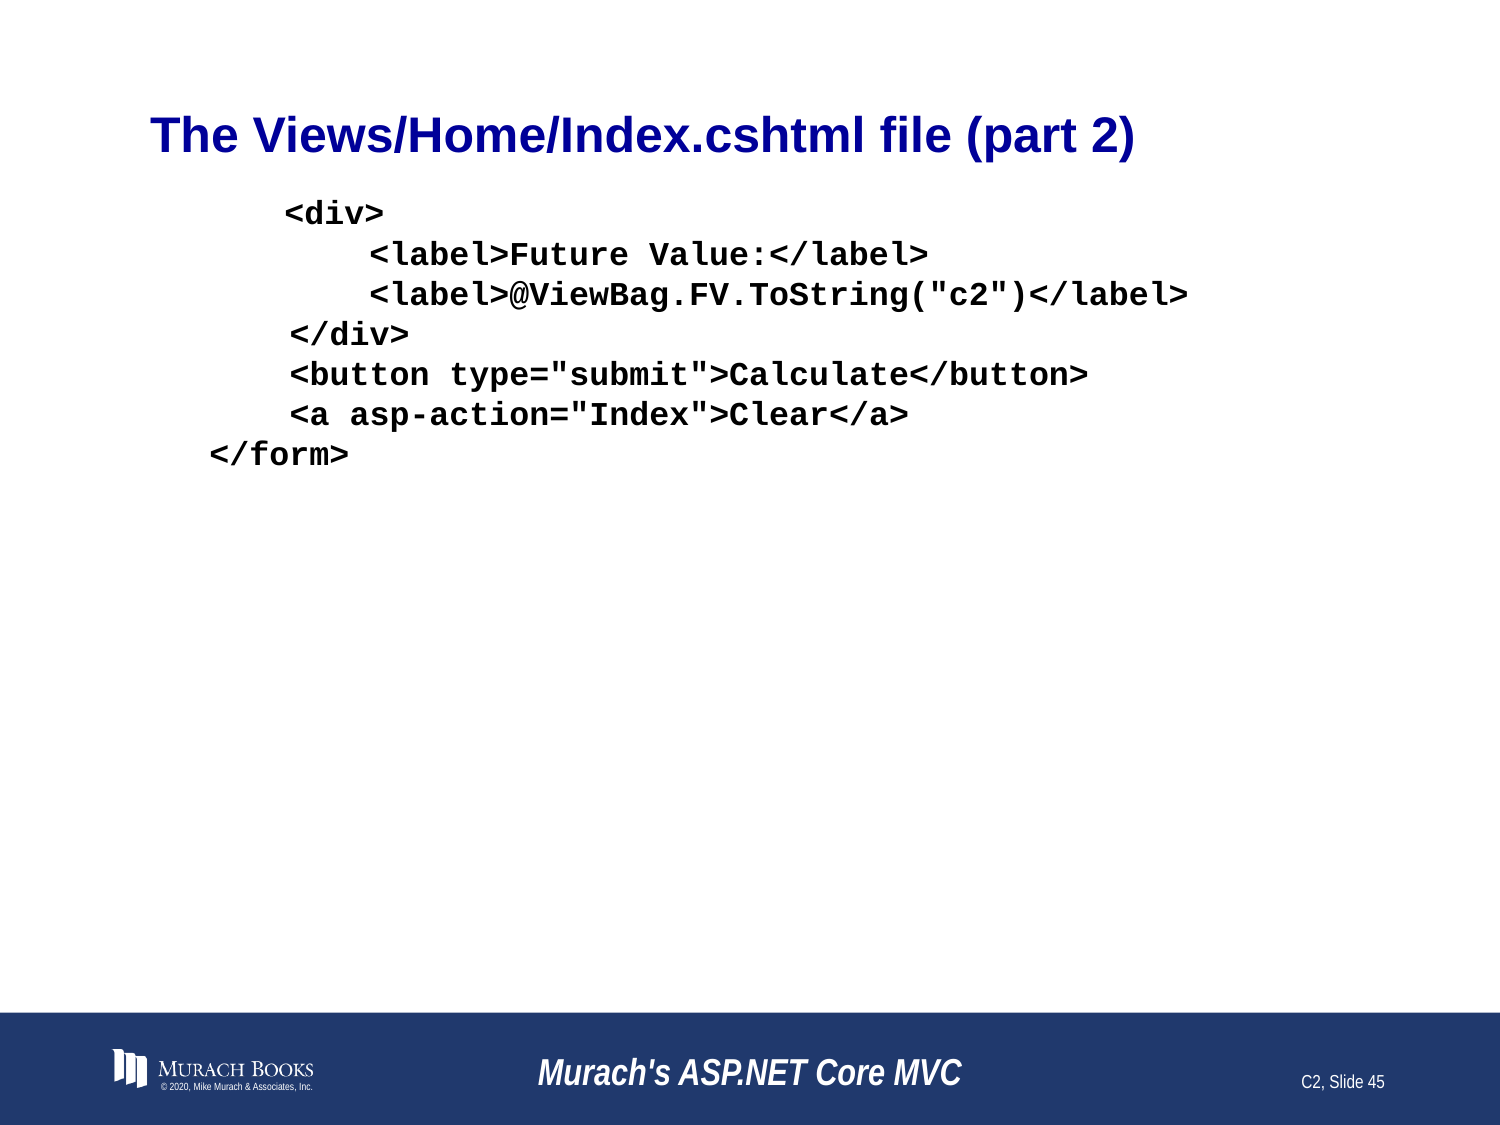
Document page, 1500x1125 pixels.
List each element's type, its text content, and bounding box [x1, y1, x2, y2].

footer © 2020, Mike Murach & Associates, Inc. [12, 1025, 463, 1100]
title The Views/Home/Index.cshtml file (part 2) [150, 102, 1350, 164]
slide_number C2, Slide 45 [1087, 1025, 1400, 1100]
list <div> <label>Future Value:</label> <label>@ViewBag.FV.ToString("c2")</label> </div> <button type="submit">Calculate</button> <a asp-action="Index">Clear</a> </form> [137, 174, 1350, 975]
slide_number Murach's ASP.NET Core MVC [463, 1025, 1050, 1100]
